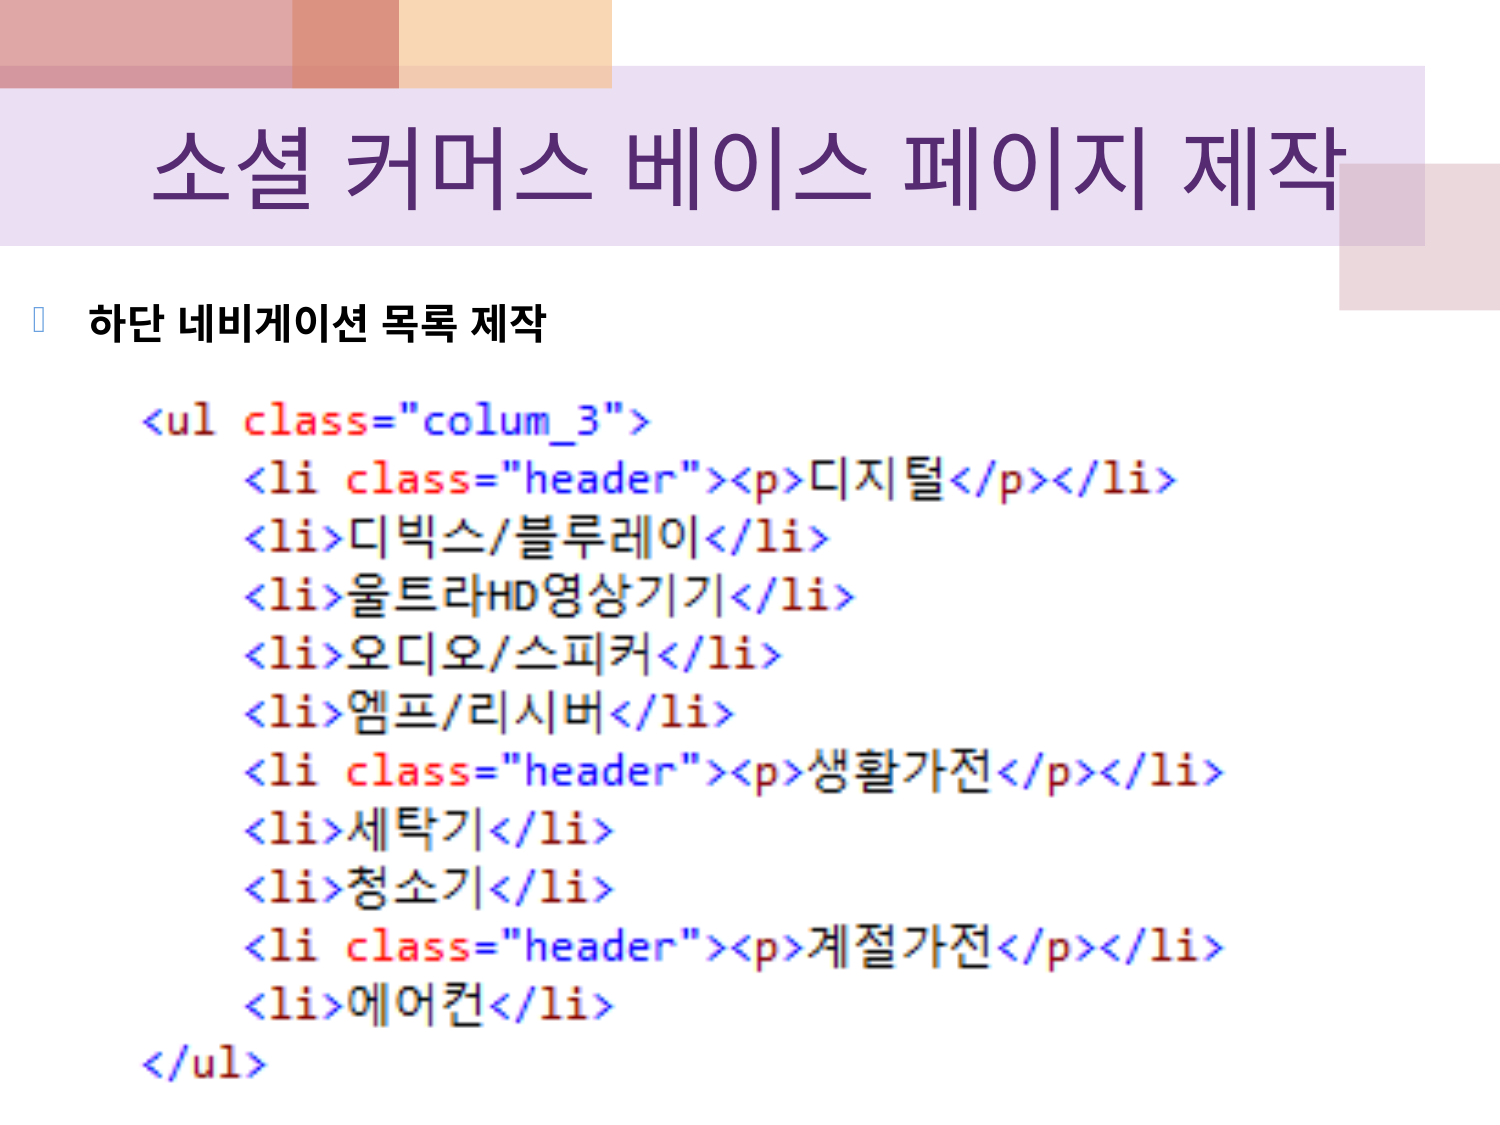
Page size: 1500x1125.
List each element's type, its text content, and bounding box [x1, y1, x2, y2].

list 하단 네비게이션 목록 제작 [17, 290, 1046, 716]
title 소셜 커머스 베이스 페이지 제작 [75, 88, 1425, 246]
picture [123, 385, 1275, 1102]
